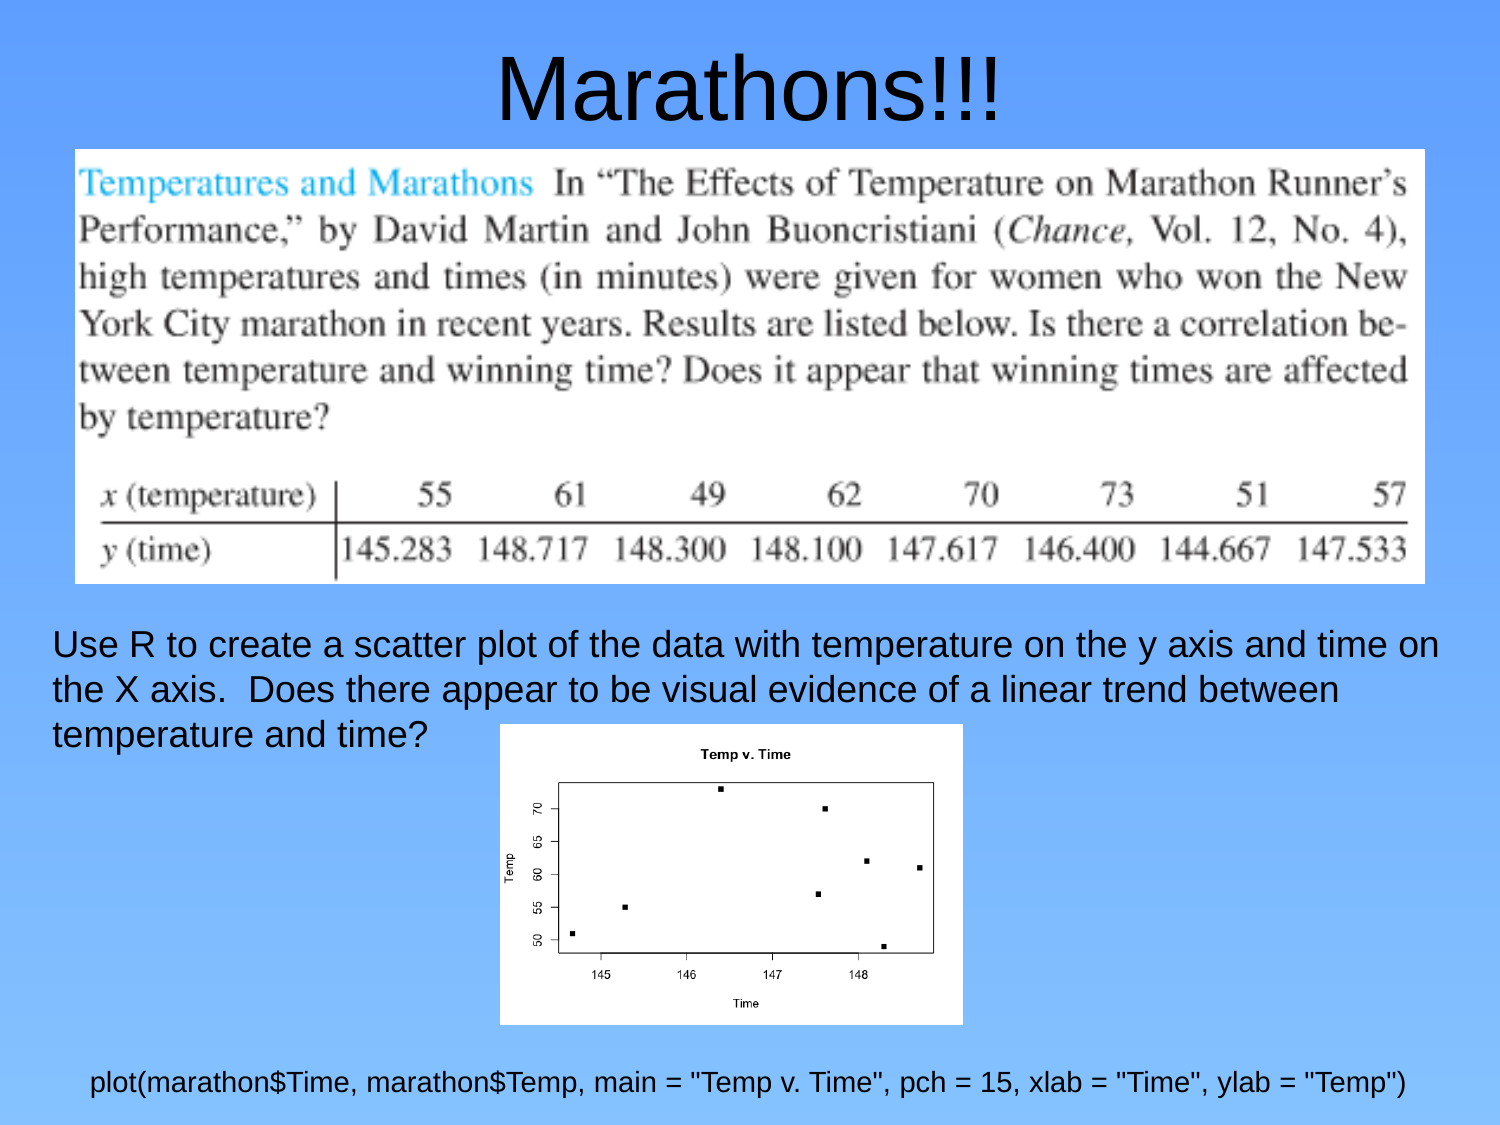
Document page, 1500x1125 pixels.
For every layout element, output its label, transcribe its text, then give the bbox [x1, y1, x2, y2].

title Marathons!!! [75, 24, 1425, 143]
picture [74, 149, 1426, 584]
picture [499, 724, 963, 1026]
text_box plot(marathon$Time, marathon$Temp, main = "Temp v. Time", pch = 15, xlab = "Time", ylab = "Temp") [74, 1056, 1500, 1106]
text_box Use R to create a scatter plot of the data with temperature on the y axis and time on the X axis. Does there appear to be visual evidence of a linear trend between temperature and time? [37, 612, 1463, 763]
